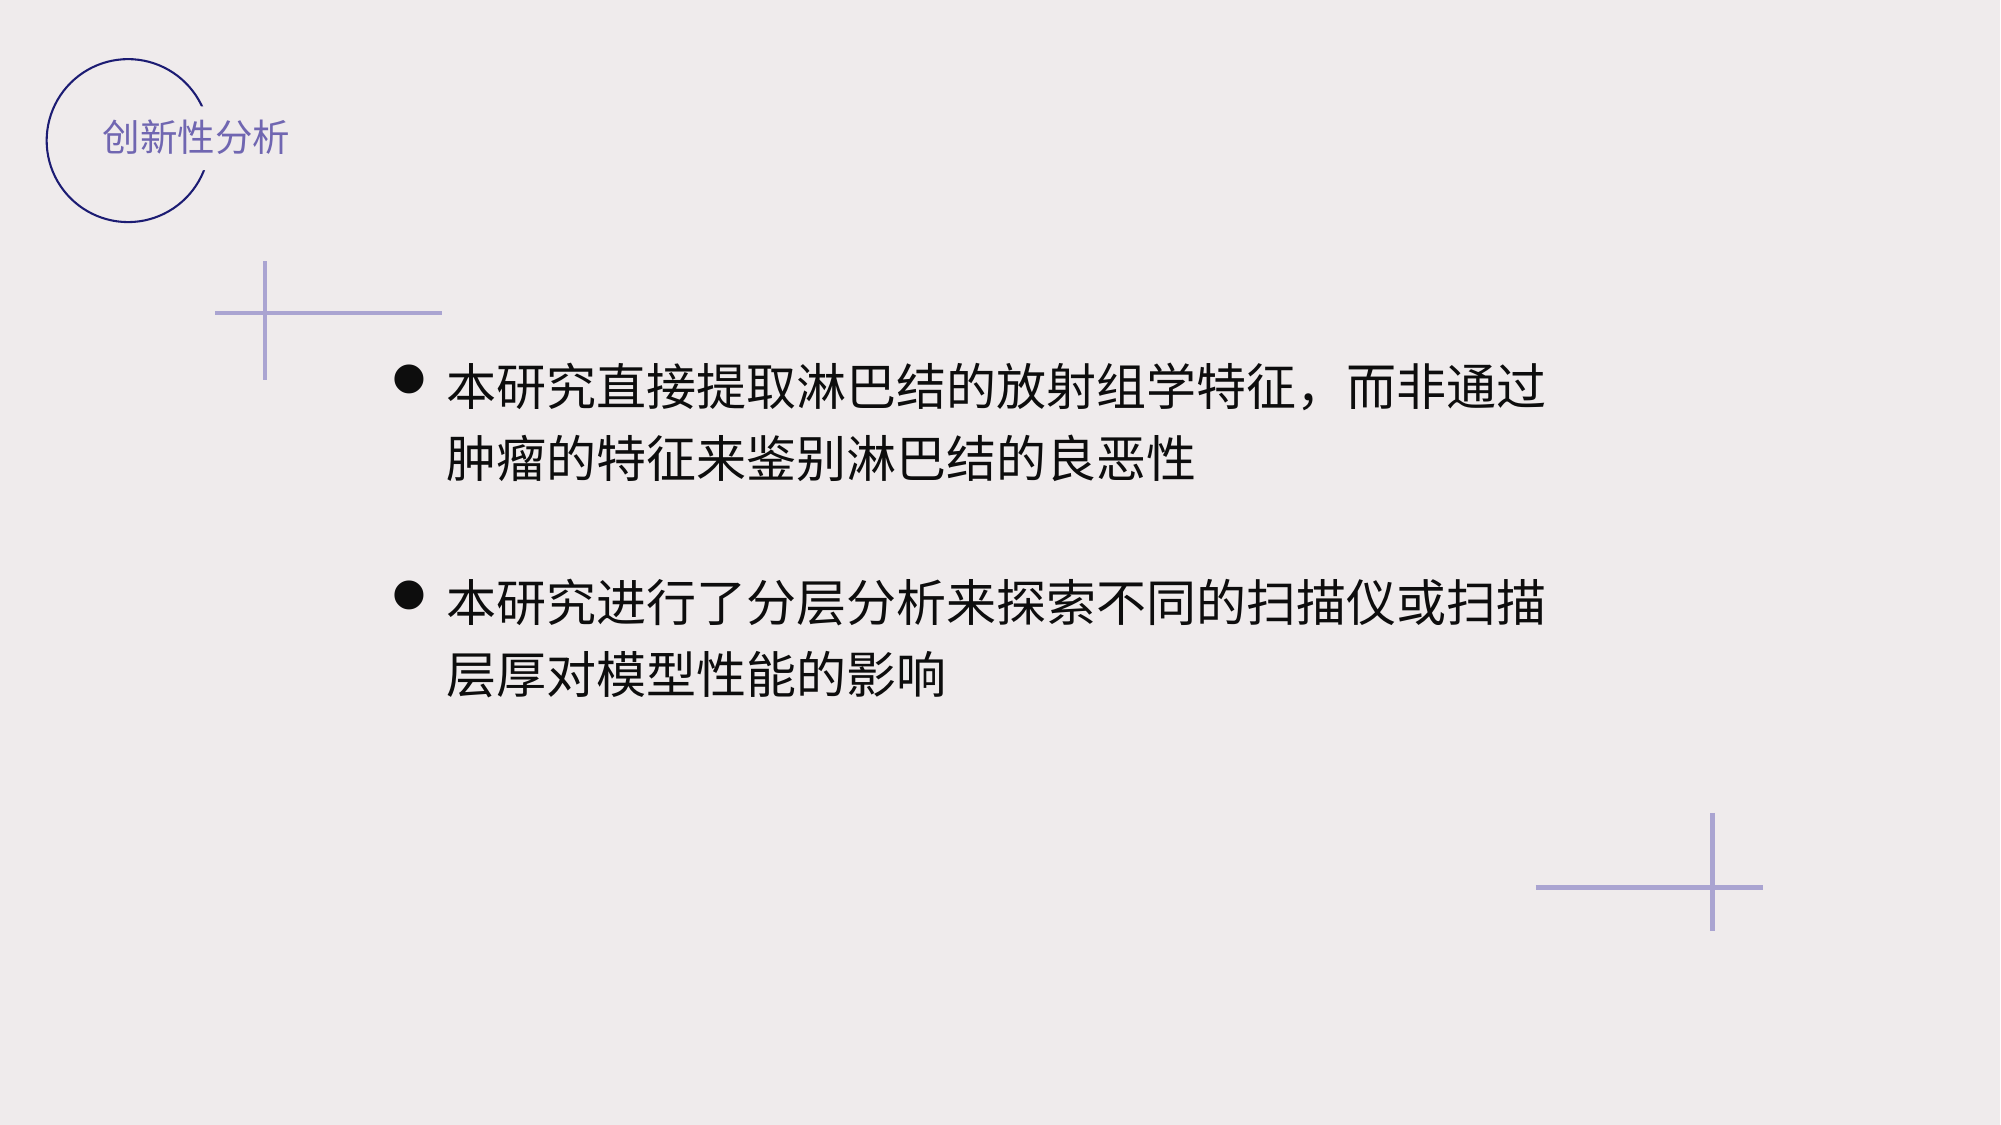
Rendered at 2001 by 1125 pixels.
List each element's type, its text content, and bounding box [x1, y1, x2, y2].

text_box 本研究直接提取淋巴结的放射组学特征，而非通过肿瘤的特征来鉴别淋巴结的良恶性 本研究进行了分层分析来探索不同的扫描仪或扫描层厚对模型性能的影响 [375, 336, 1566, 712]
text_box 创新性分析 [78, 106, 316, 167]
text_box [215, 261, 443, 381]
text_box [1535, 812, 1764, 932]
